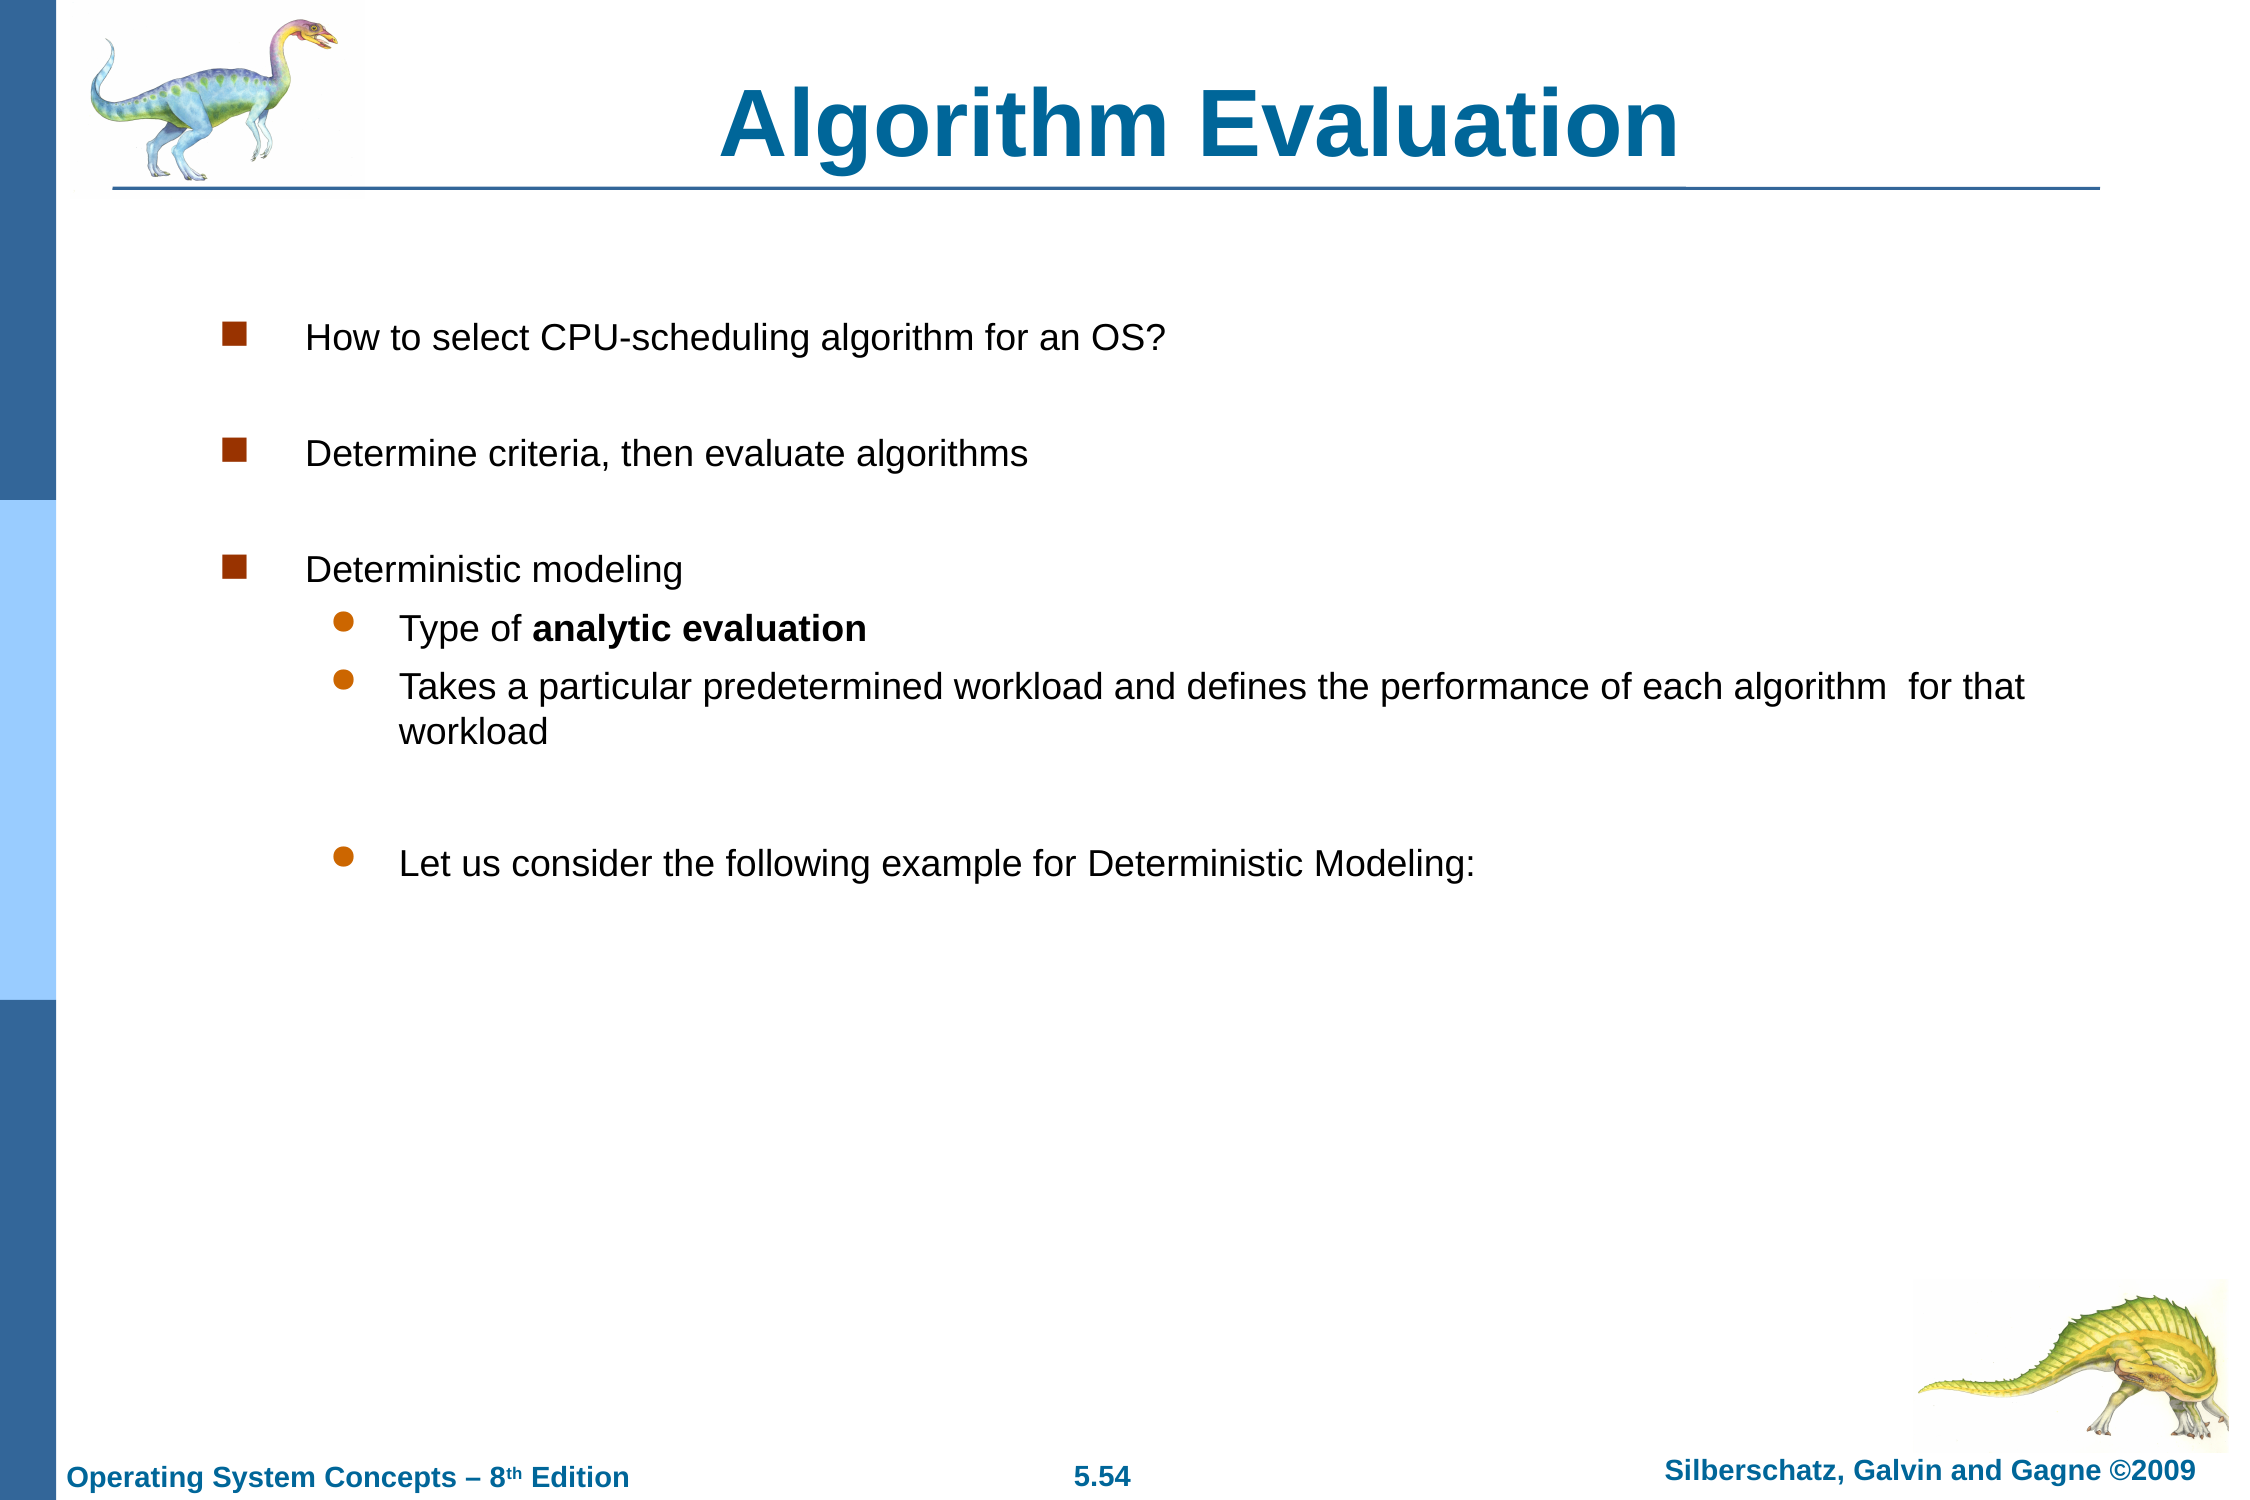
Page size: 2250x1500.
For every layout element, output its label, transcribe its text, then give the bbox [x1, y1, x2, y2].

picture [1913, 1279, 2229, 1453]
title Algorithm Evaluation [263, 60, 2138, 187]
picture [70, 0, 365, 199]
list How to select CPU-scheduling algorithm for an OS? Determine criteria, then evaluate algorithms Deterministic modeling Type of analytic evaluation Takes a particular predetermined workload and defines the performance of each algorithm for that workload Let us consider the following example for Deterministic Modeling: [203, 302, 2066, 1319]
